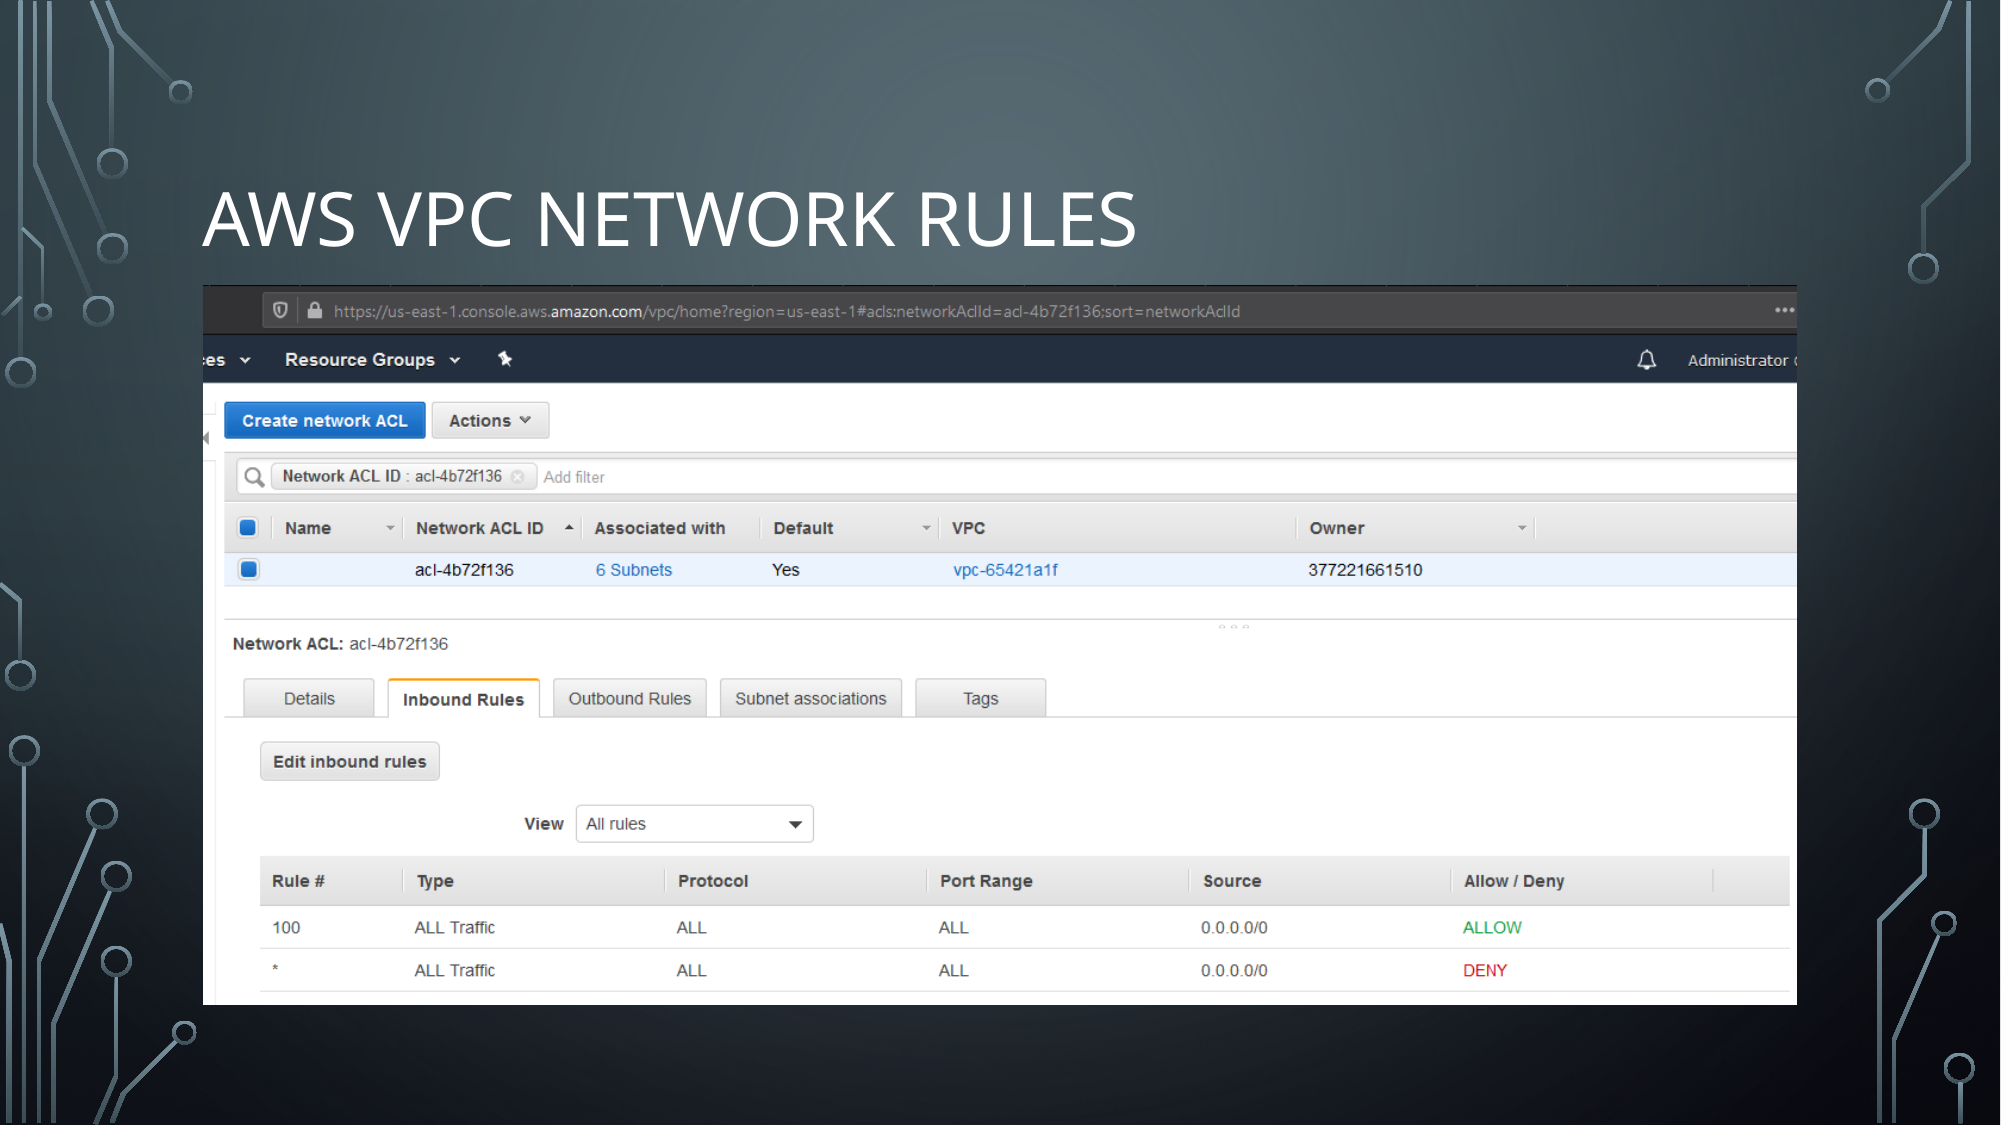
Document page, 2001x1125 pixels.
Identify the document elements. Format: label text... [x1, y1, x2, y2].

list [202, 285, 1797, 1005]
title AWS VPC Network Rules [187, 101, 1813, 344]
